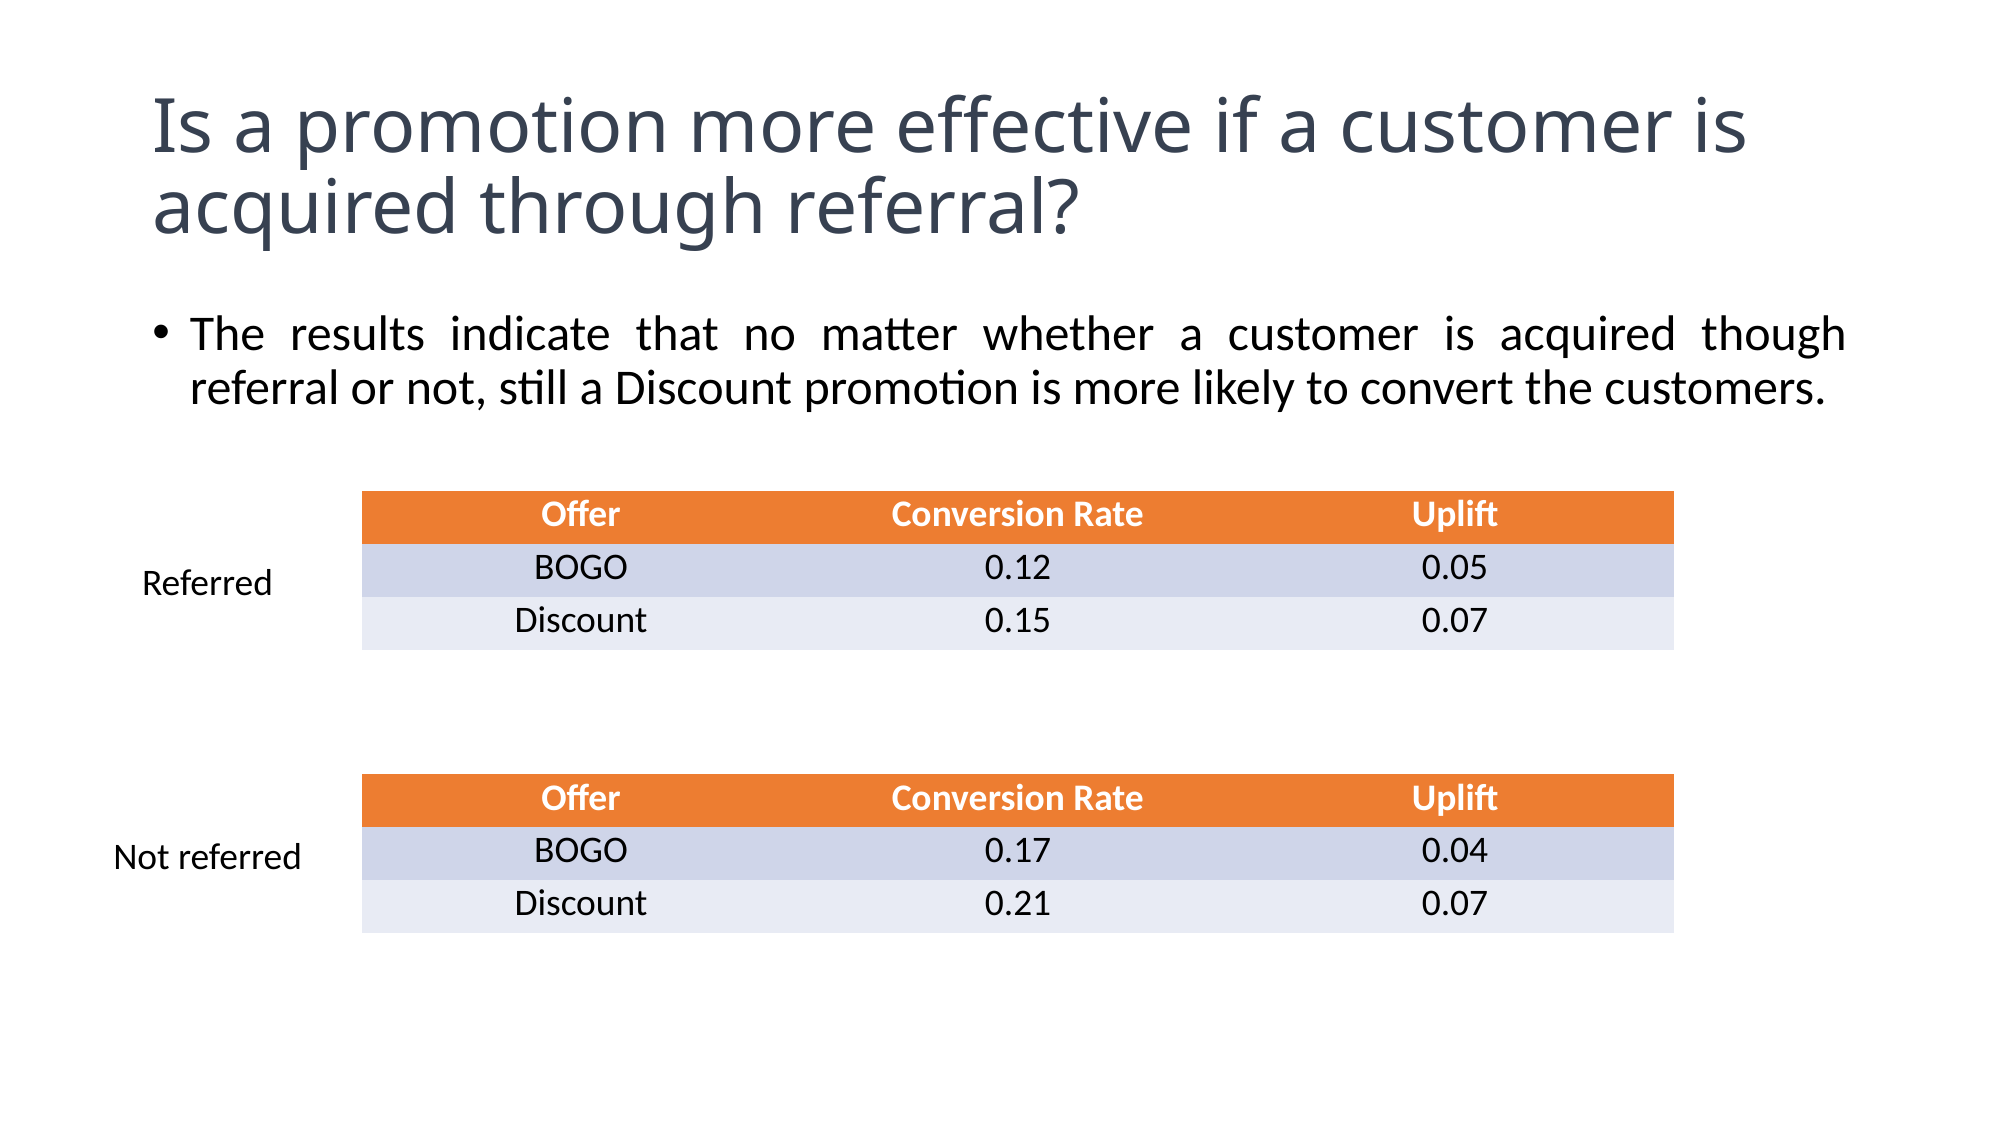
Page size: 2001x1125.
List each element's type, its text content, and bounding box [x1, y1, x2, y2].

table_header Offer [362, 491, 800, 544]
table_cell BOGO [362, 827, 800, 880]
table_cell Discount [362, 880, 800, 933]
table_cell 0.15 [800, 597, 1237, 650]
table_cell 0.04 [1237, 827, 1674, 880]
table_header Conversion Rate [800, 491, 1237, 544]
table_header Uplift [1237, 774, 1674, 827]
table_cell 0.07 [1237, 880, 1674, 933]
text_box Referred [127, 550, 289, 611]
list The results indicate that no matter whether a customer is acquired though referral or not, still a Discount promotion is more likely to convert the customers. [137, 299, 1863, 1014]
table_header Offer [362, 774, 800, 827]
table_cell 0.17 [800, 827, 1237, 880]
table_cell BOGO [362, 544, 800, 597]
title Is a promotion more effective if a customer is acquired through referral? [137, 59, 1863, 278]
table_cell 0.05 [1237, 544, 1674, 597]
text_box Not referred [98, 824, 318, 885]
table_cell 0.12 [800, 544, 1237, 597]
table_header Uplift [1237, 491, 1674, 544]
table_cell 0.07 [1237, 597, 1674, 650]
table_cell Discount [362, 597, 800, 650]
table_header Conversion Rate [800, 774, 1237, 827]
table_cell 0.21 [800, 880, 1237, 933]
